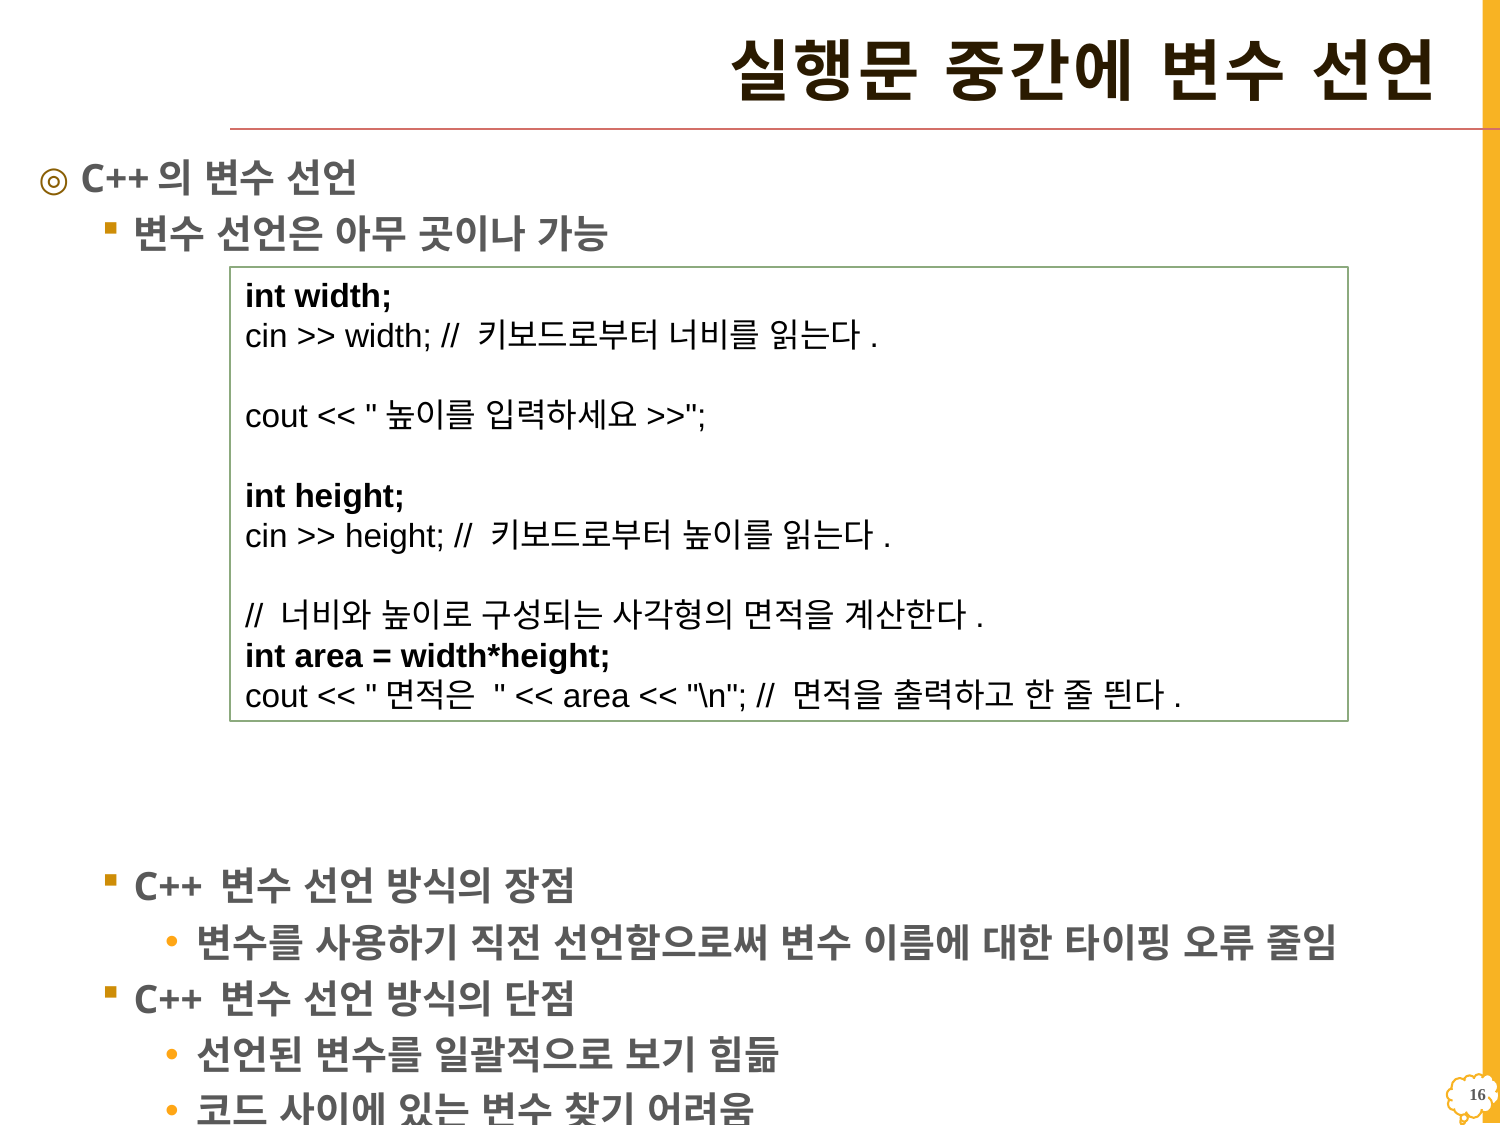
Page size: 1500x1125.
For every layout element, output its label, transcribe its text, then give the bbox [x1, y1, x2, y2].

text_box int width; cin >> width; // 키보드로부터 너비를 읽는다. cout << "높이를 입력하세요>>"; int height; cin >> height; // 키보드로부터 높이를 읽는다. // 너비와 높이로 구성되는 사각형의 면적을 계산한다. int area = width*height; cout << "면적은 " << area << "\n"; // 면적을 출력하고 한 줄 띈다. [229, 266, 1349, 722]
title 실행문 중간에 변수 선언 [198, 19, 1453, 130]
slide_number 15 [1448, 1067, 1500, 1120]
list C++의 변수 선언 변수 선언은 아무 곳이나 가능 C++ 변수 선언 방식의 장점 변수를 사용하기 직전 선언함으로써 변수 이름에 대한 타이핑 오류 줄임 C++ 변수 선언 방식의 단점 선언된 변수를 일괄적으로 보기 힘듦 코드 사이에 있는 변수 찾기 어려움 [23, 137, 1453, 1125]
